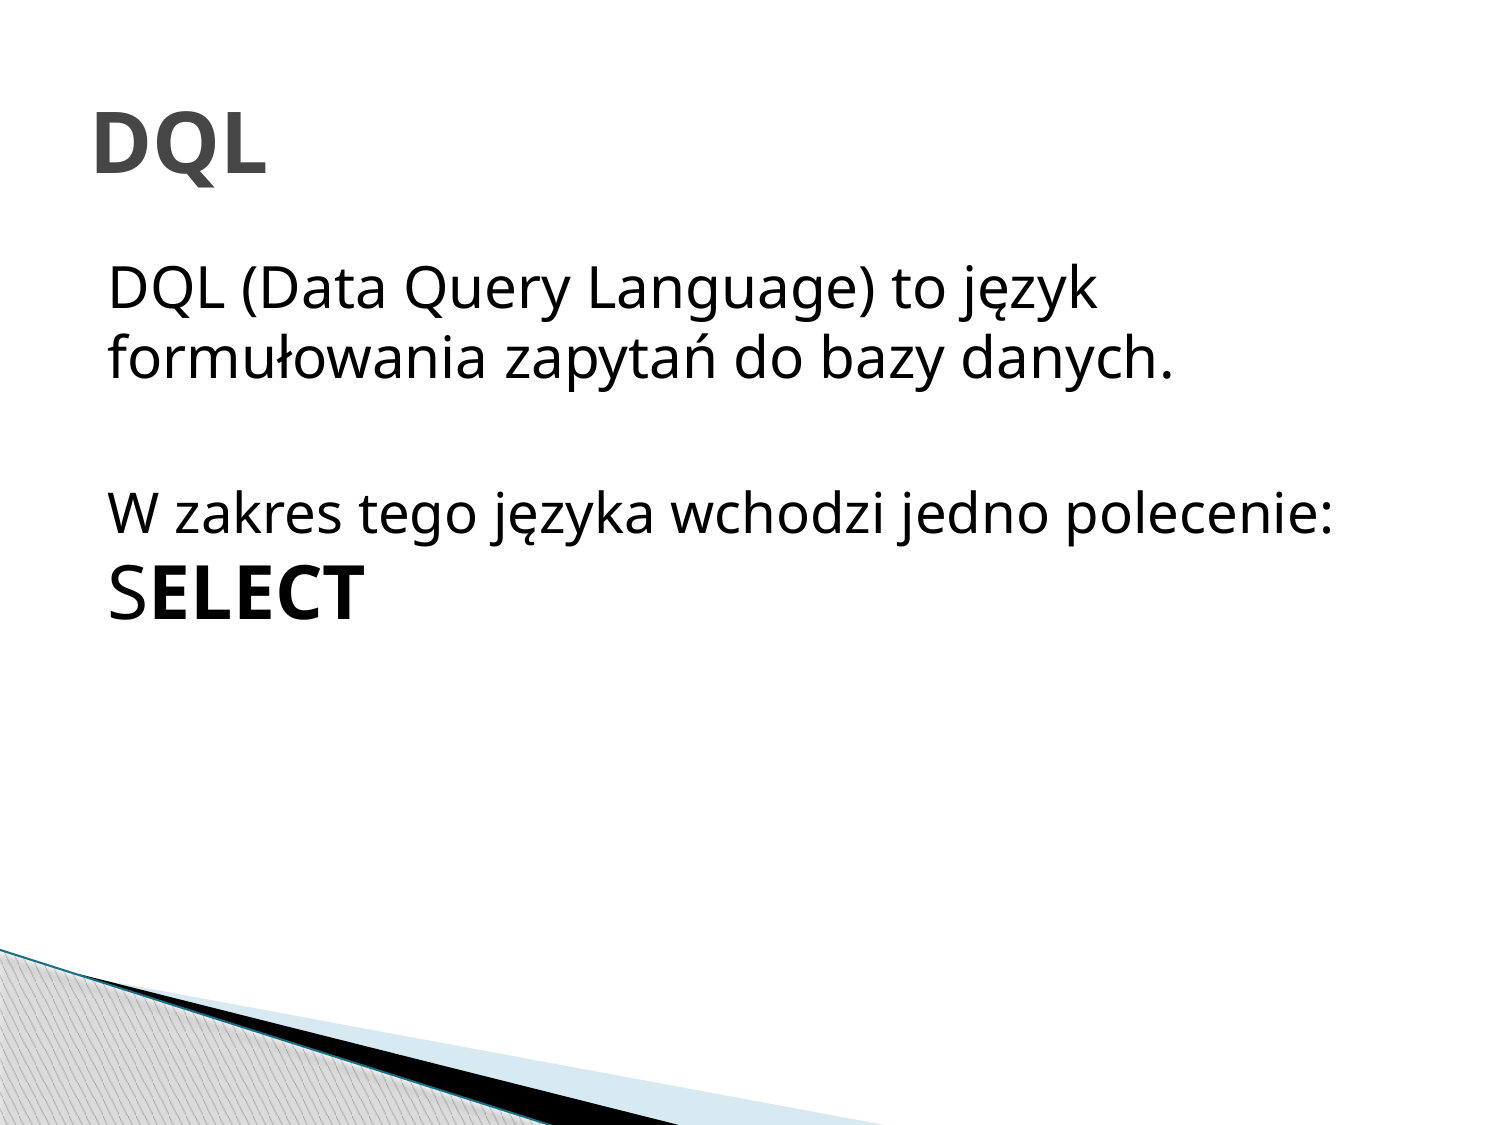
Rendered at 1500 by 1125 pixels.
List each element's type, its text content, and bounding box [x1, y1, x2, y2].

title DQL [75, 45, 1425, 233]
list DQL (Data Query Language) to język formułowania zapytań do bazy danych. W zakres tego języka wchodzi jedno polecenie: SELECT [75, 243, 1425, 986]
